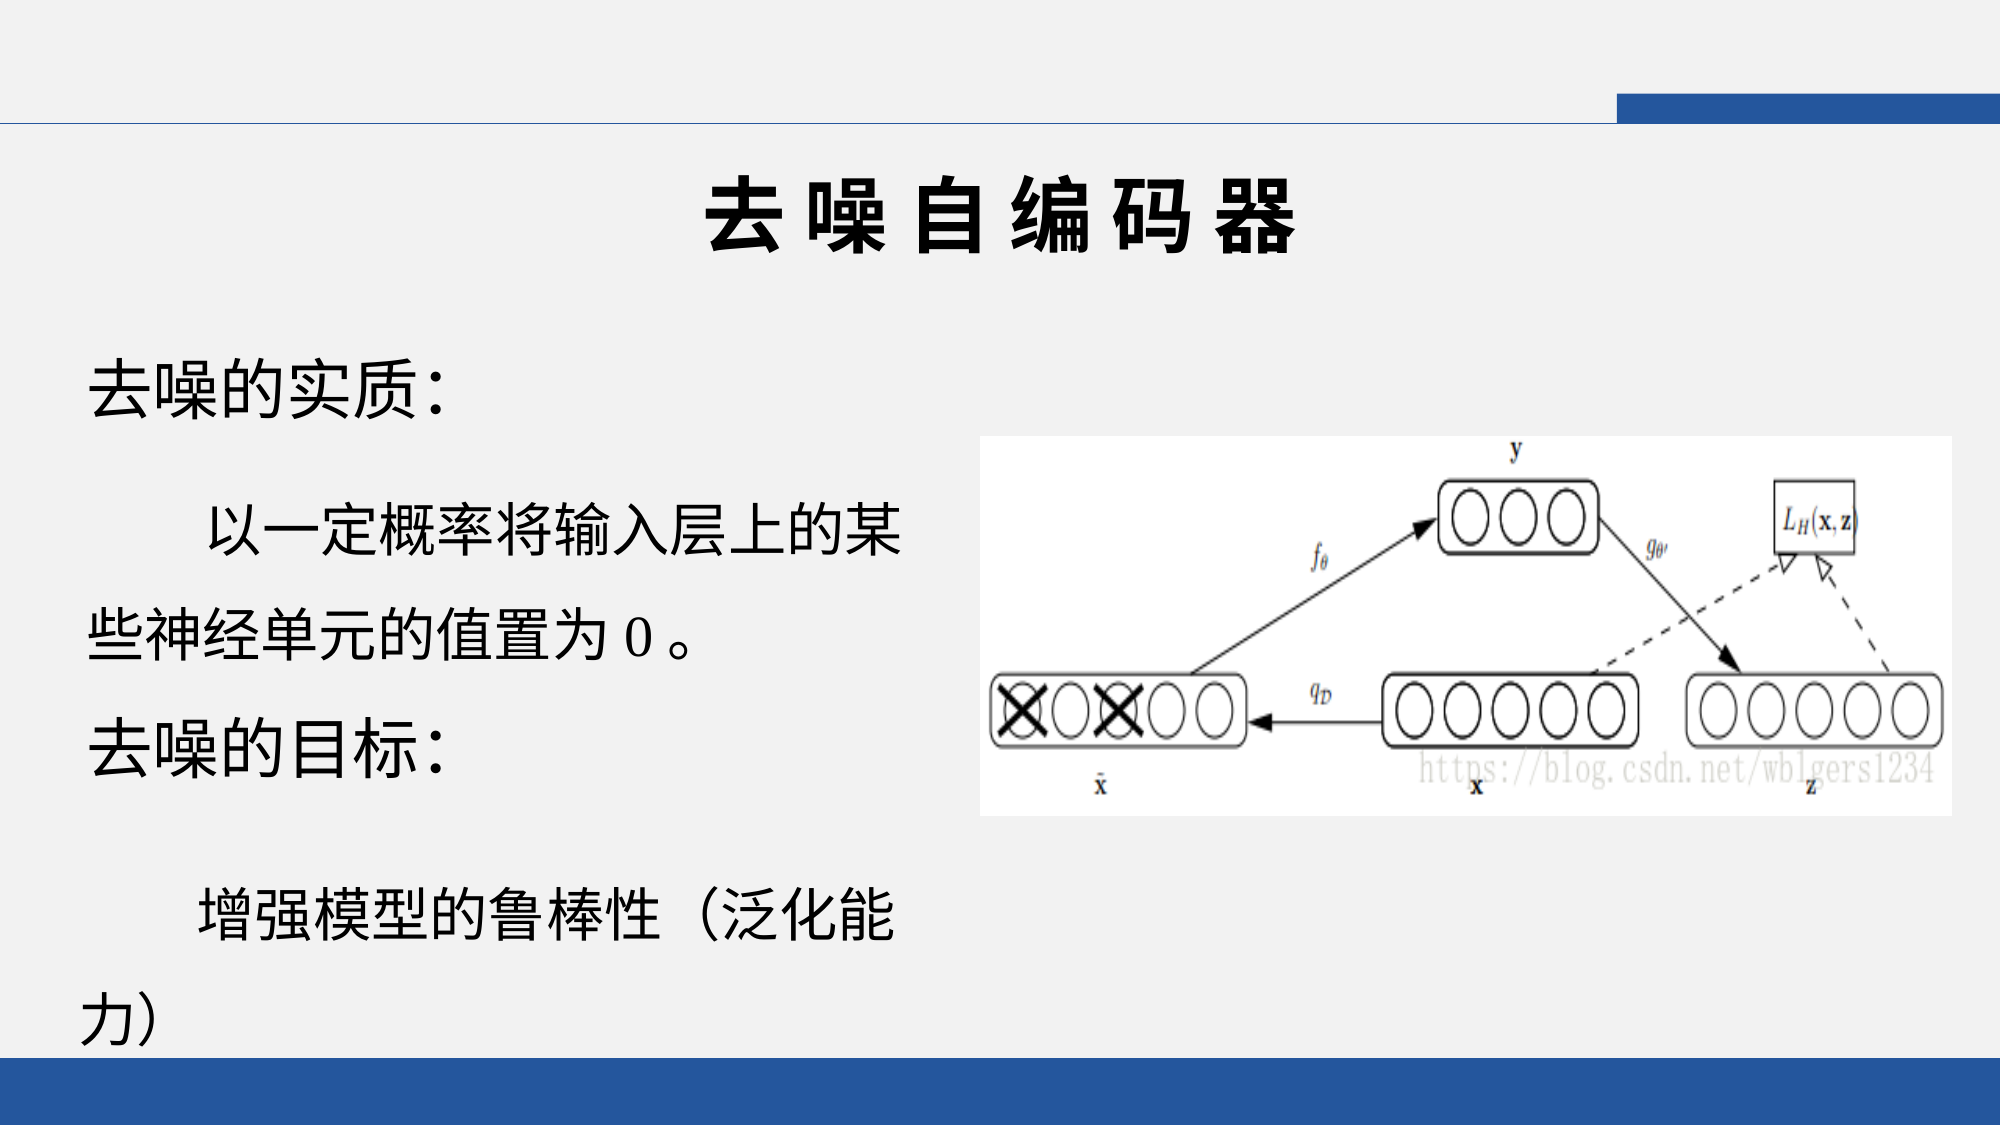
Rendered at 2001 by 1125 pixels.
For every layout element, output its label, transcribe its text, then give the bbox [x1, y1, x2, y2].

text_box 去 噪 自 编 码 器 [687, 155, 1313, 271]
picture [980, 436, 1952, 816]
text_box 去噪的实质： [71, 340, 545, 436]
text_box [0, 1057, 2000, 1125]
text_box 以一定概率将输入层上的某些神经单元的值置为0。 [71, 451, 919, 676]
text_box 去噪的目标： [71, 699, 545, 795]
text_box 增强模型的鲁棒性（泛化能力） [63, 835, 973, 1061]
